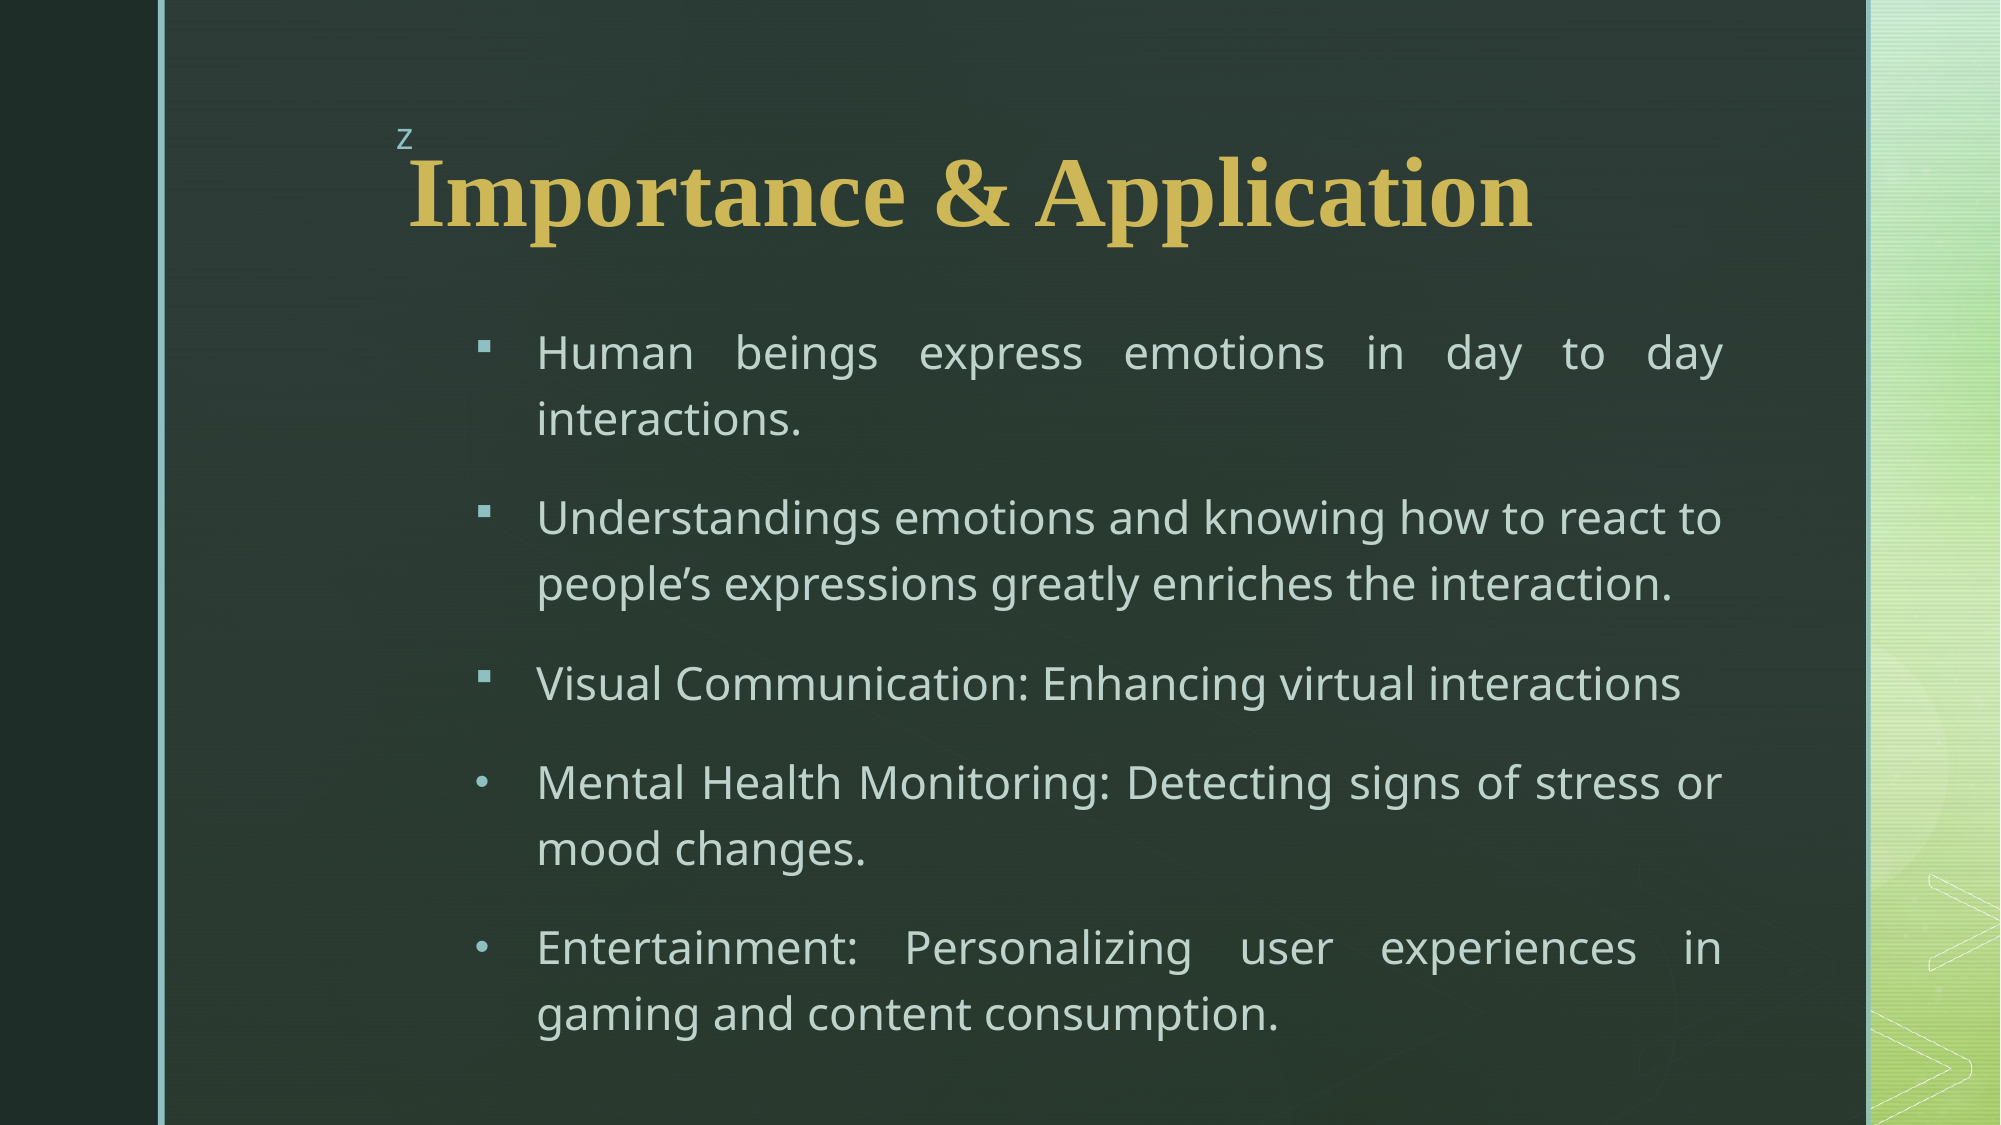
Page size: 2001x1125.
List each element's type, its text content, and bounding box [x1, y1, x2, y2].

list Human beings express emotions in day to day interactions. Understandings emotions and knowing how to react to people’s expressions greatly enriches the interaction. Visual Communication: Enhancing virtual interactions Mental Health Monitoring: Detecting signs of stress or mood changes. Entertainment: Personalizing user experiences in gaming and content consumption. [459, 305, 1739, 1067]
title Importance & Application [392, 132, 1684, 306]
picture [1871, 0, 2001, 1125]
